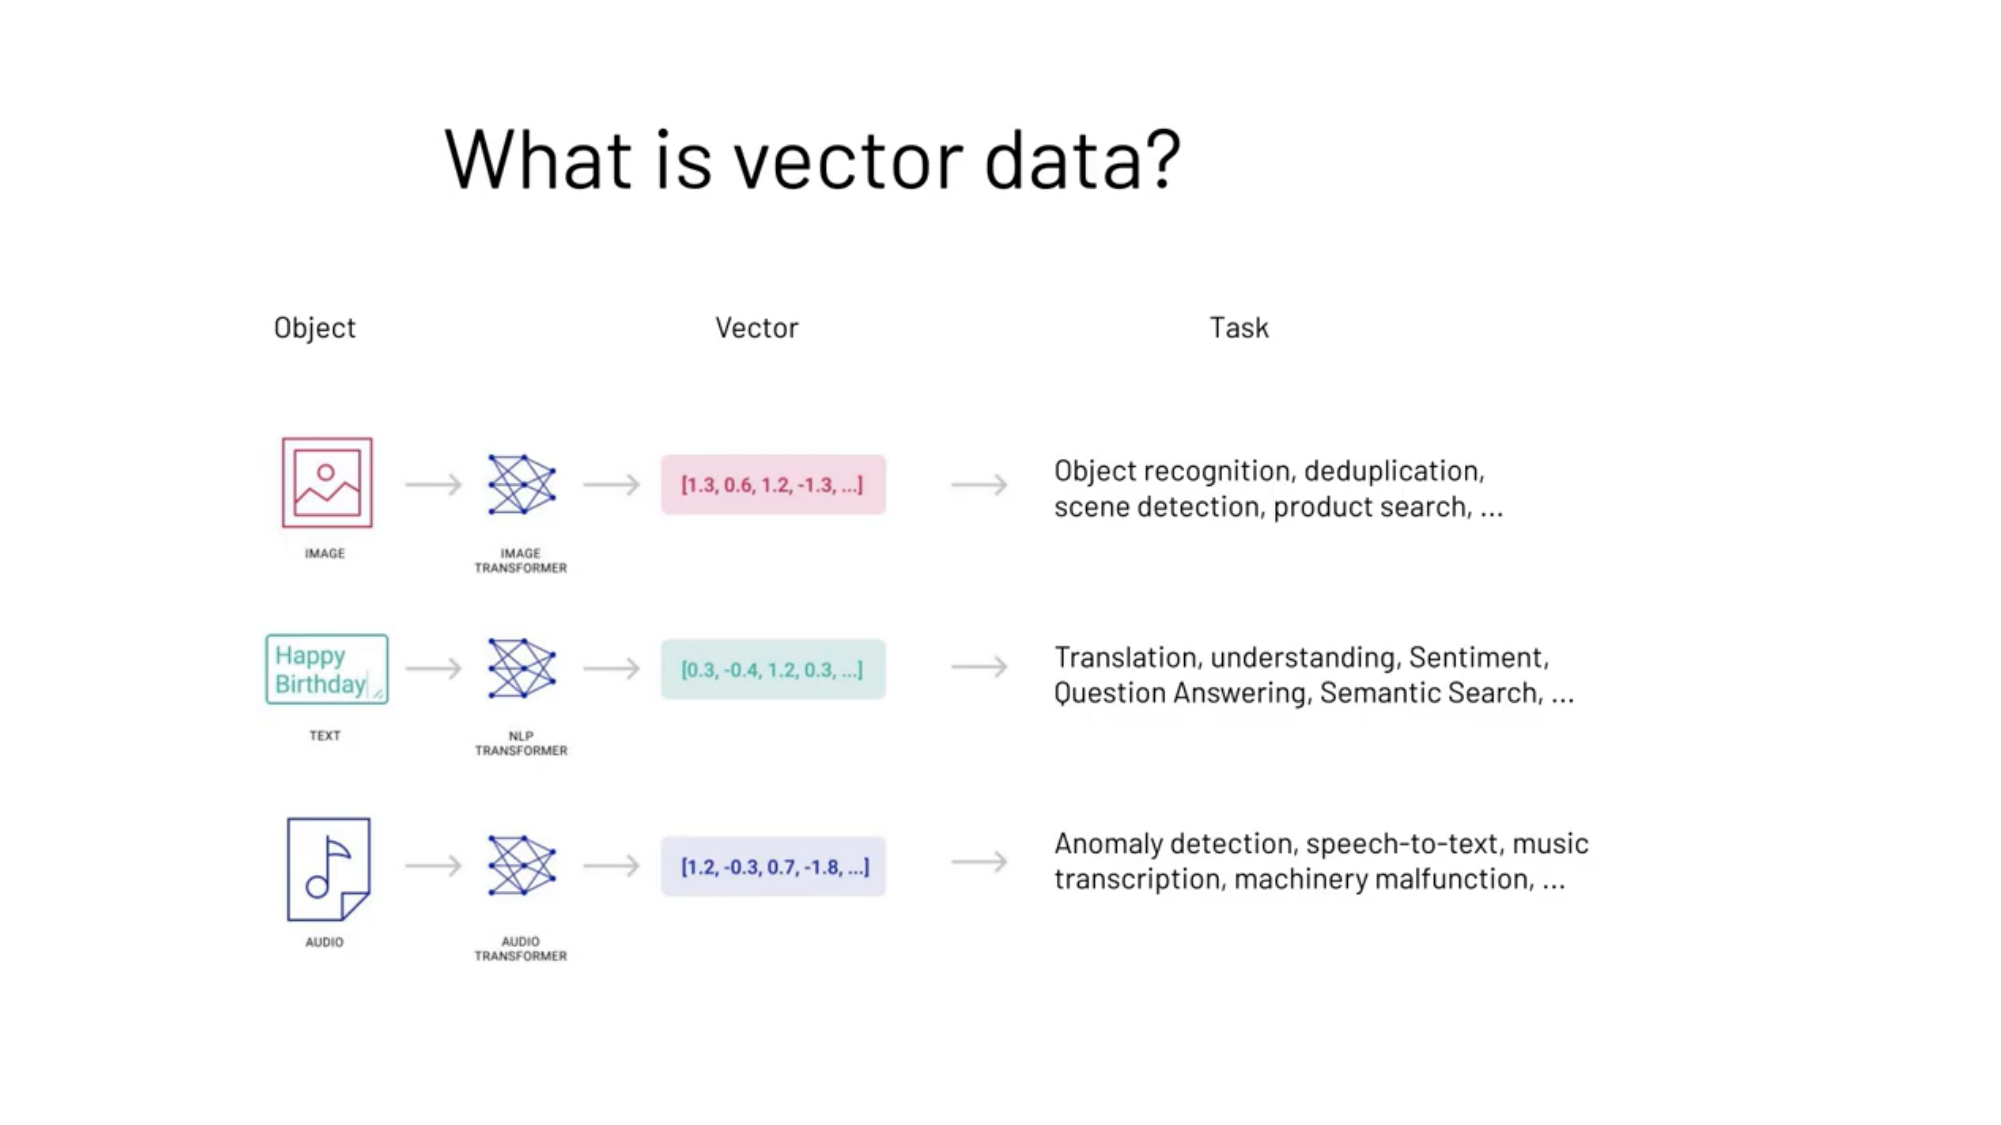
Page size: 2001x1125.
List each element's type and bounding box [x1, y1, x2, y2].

picture [194, 50, 1804, 1006]
